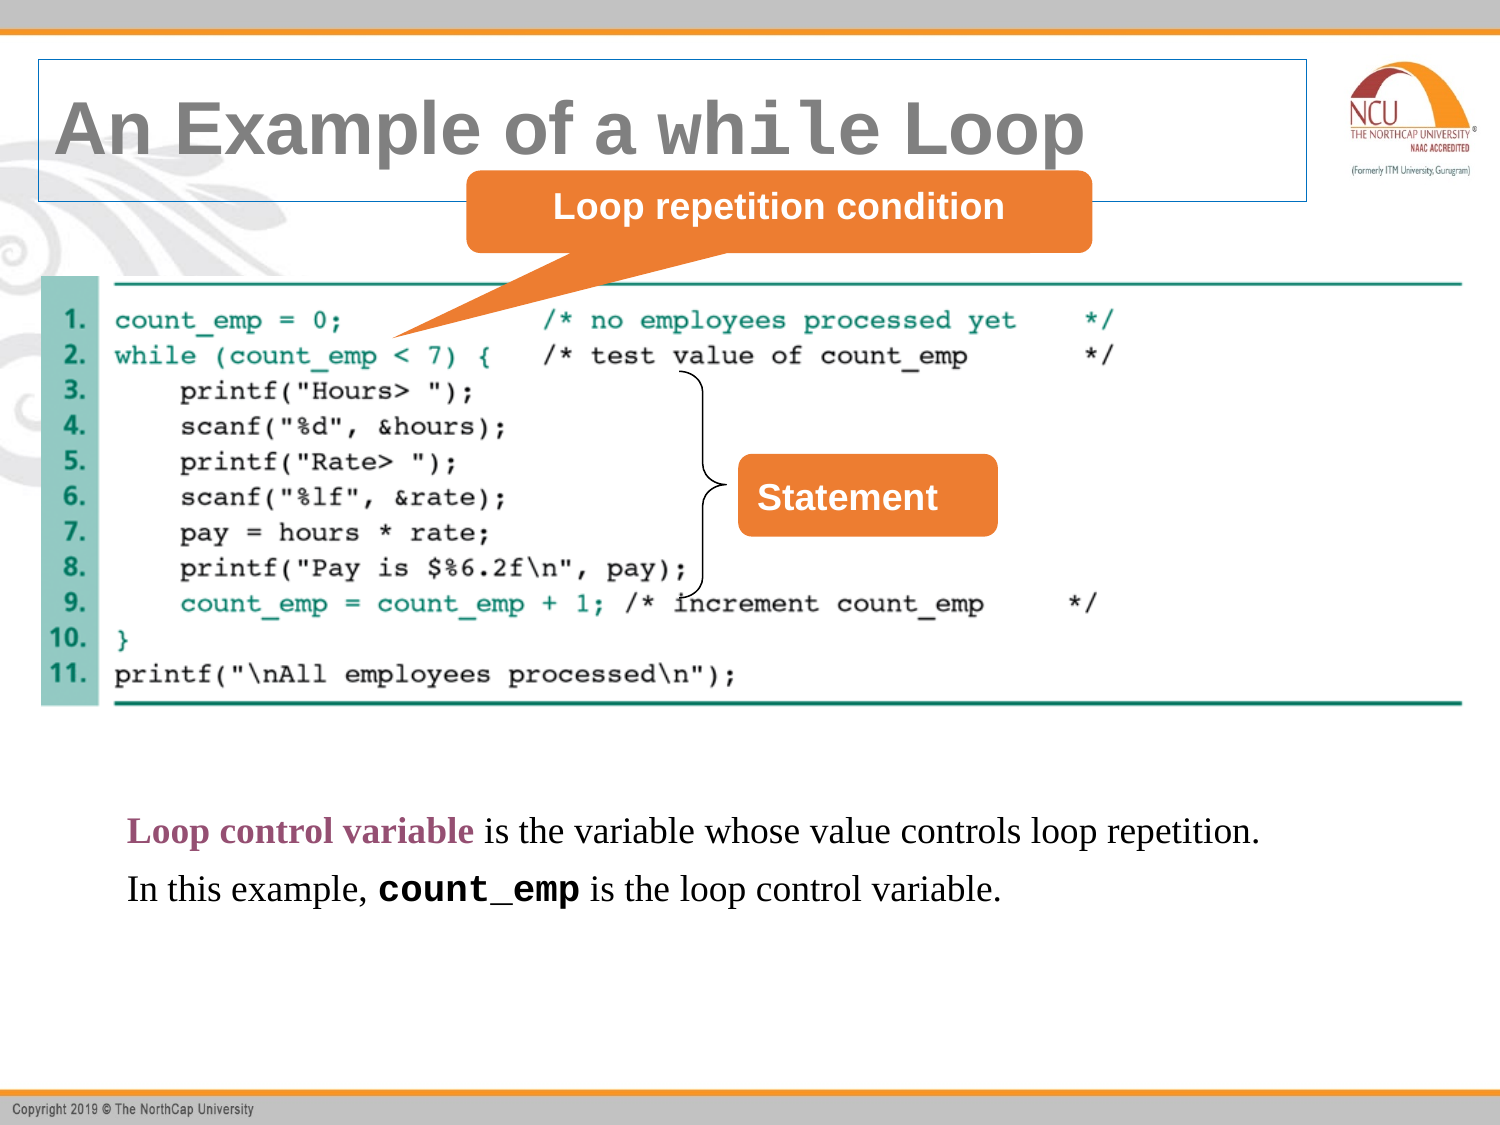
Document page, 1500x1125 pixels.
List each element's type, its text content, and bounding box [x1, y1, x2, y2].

picture [0, 0, 1500, 1125]
text_box Loop control variable is the variable whose value controls loop repetition. In this example, count_emp is the loop control variable. [112, 798, 1365, 916]
text_box Loop repetition condition [466, 170, 1093, 276]
title An Example of a while Loop [38, 59, 1307, 202]
